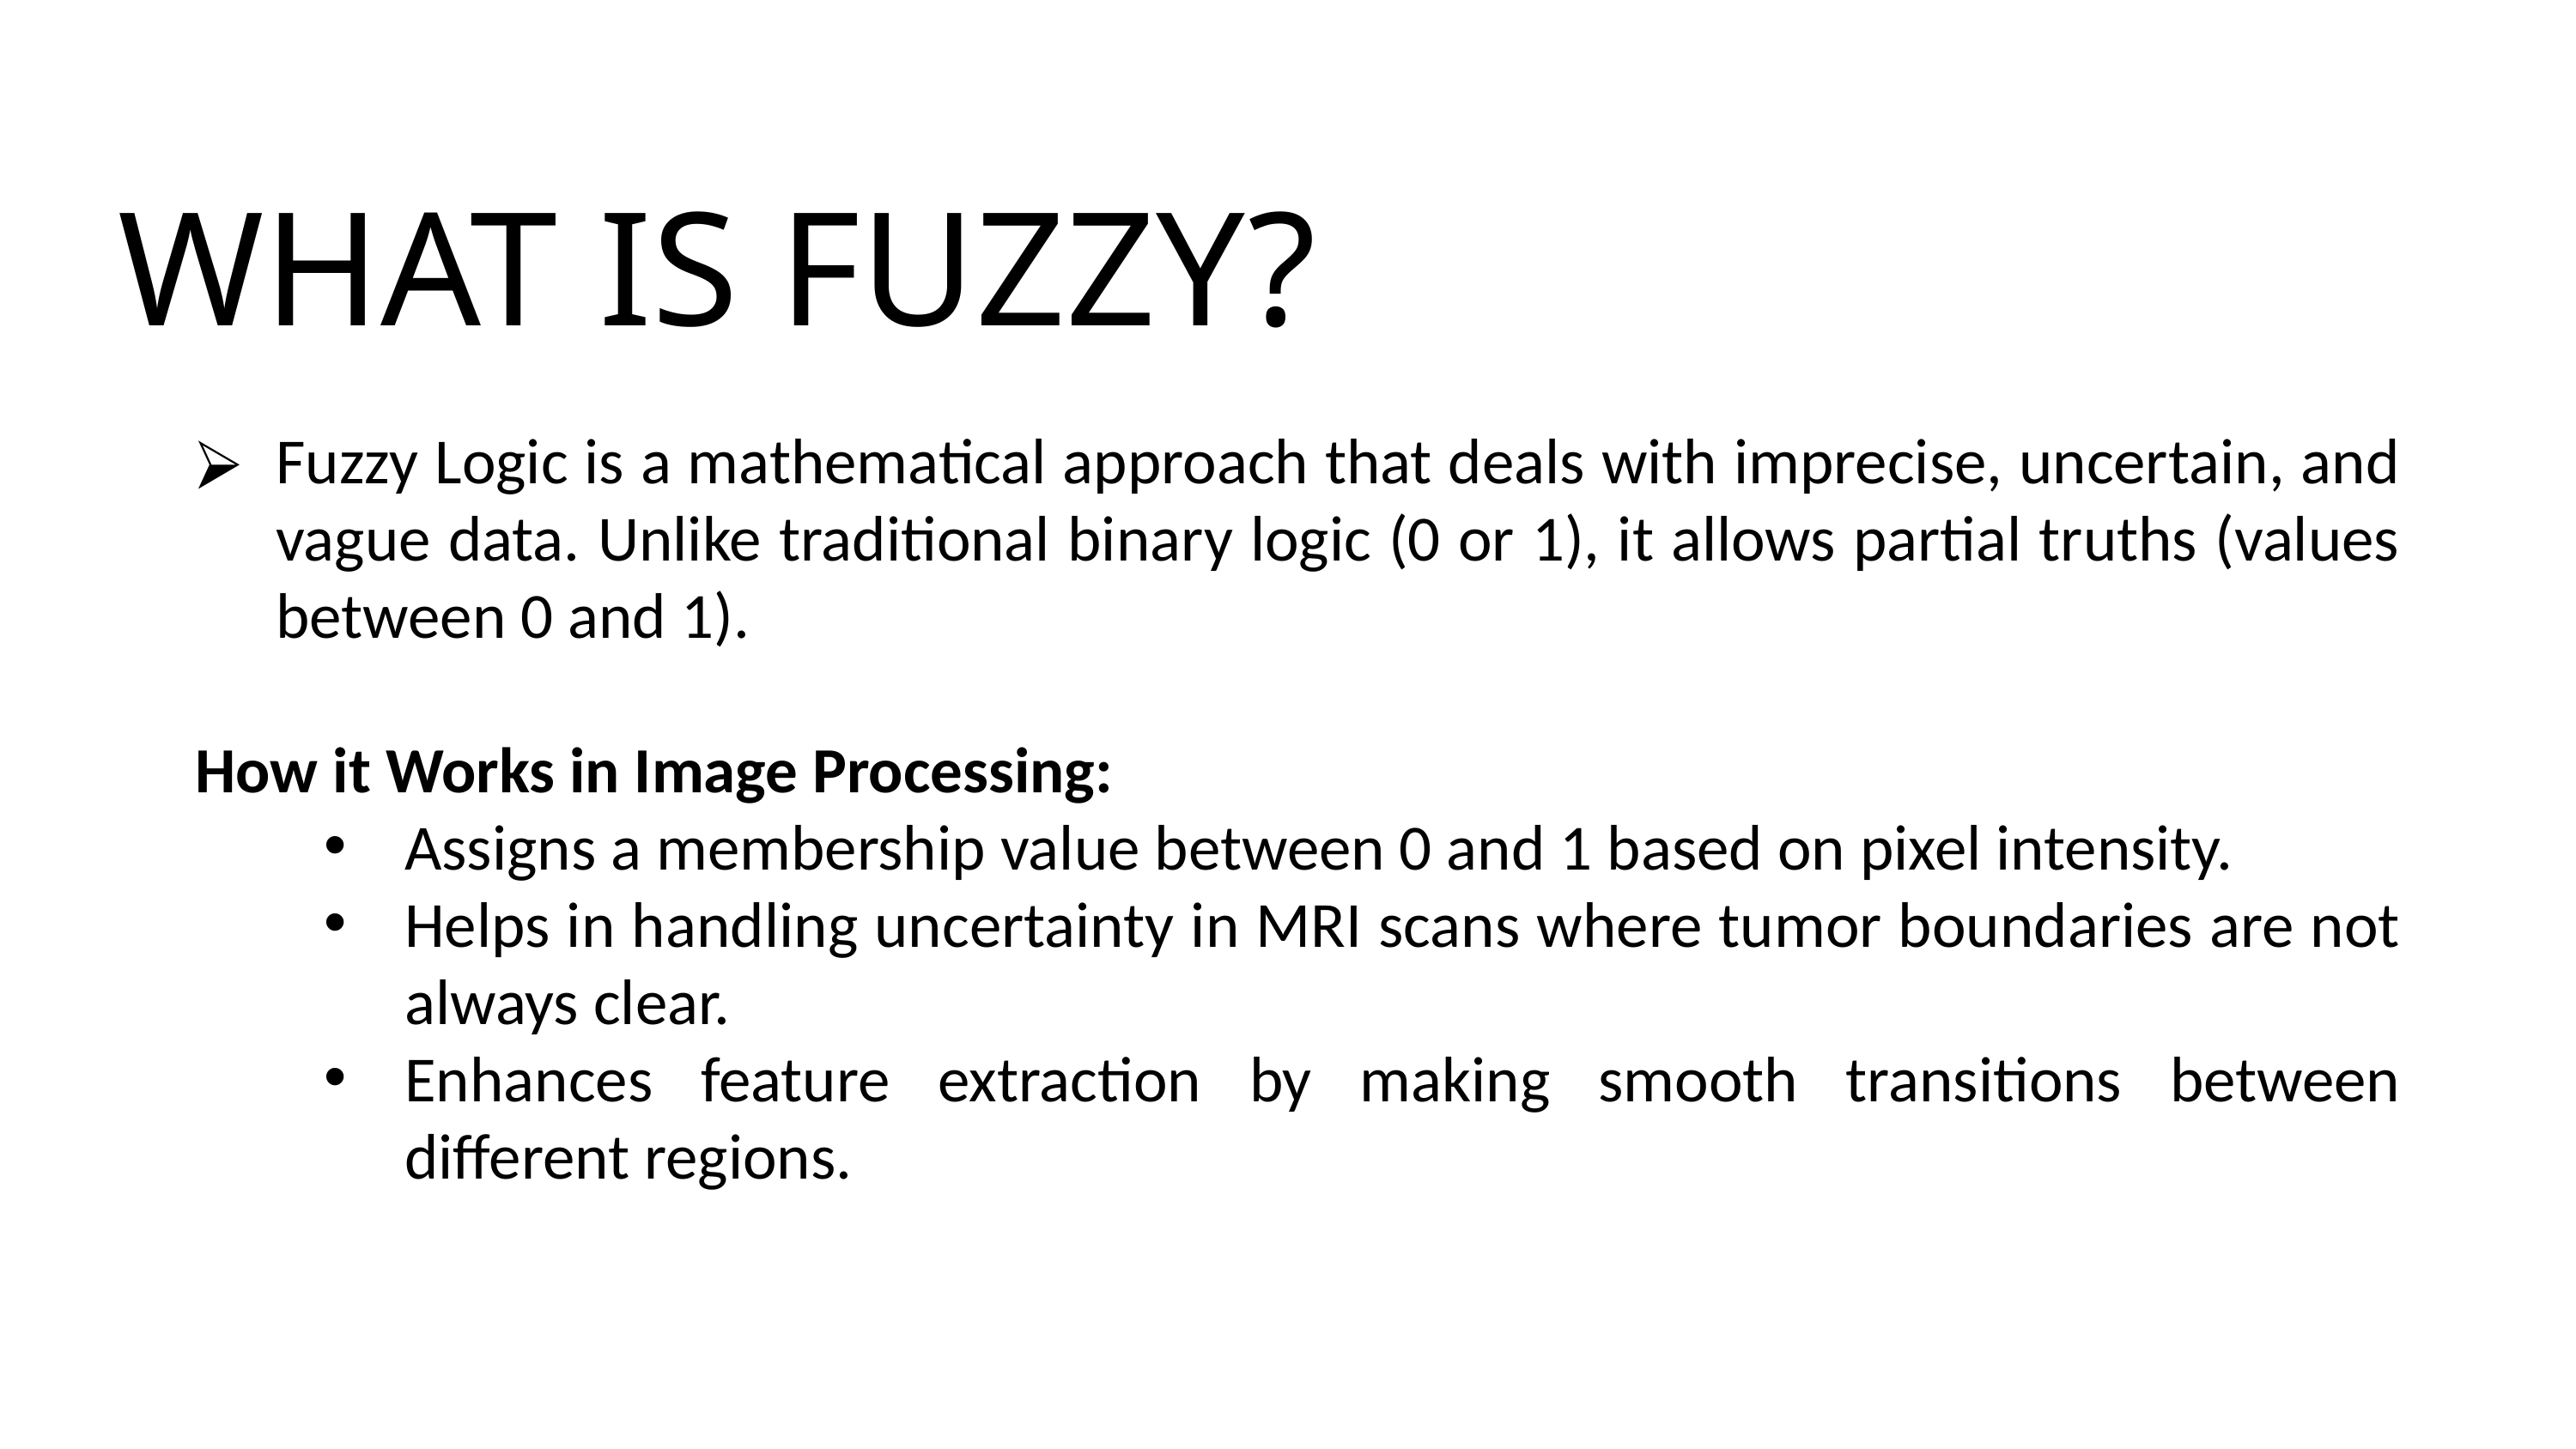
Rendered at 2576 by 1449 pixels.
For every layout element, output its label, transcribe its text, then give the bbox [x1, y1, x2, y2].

text_box WHAT IS FUZZY? [118, 91, 1749, 358]
text_box Fuzzy Logic is a mathematical approach that deals with imprecise, uncertain, and vague data. Unlike traditional binary logic (0 or 1), it allows partial truths (values between 0 and 1). How it Works in Image Processing: Assigns a membership value between 0 and 1 based on pixel intensity. Helps in handling uncertainty in MRI scans where tumor boundaries are not always clear. Enhances feature extraction by making smooth transitions between different regions. [182, 413, 2415, 1199]
